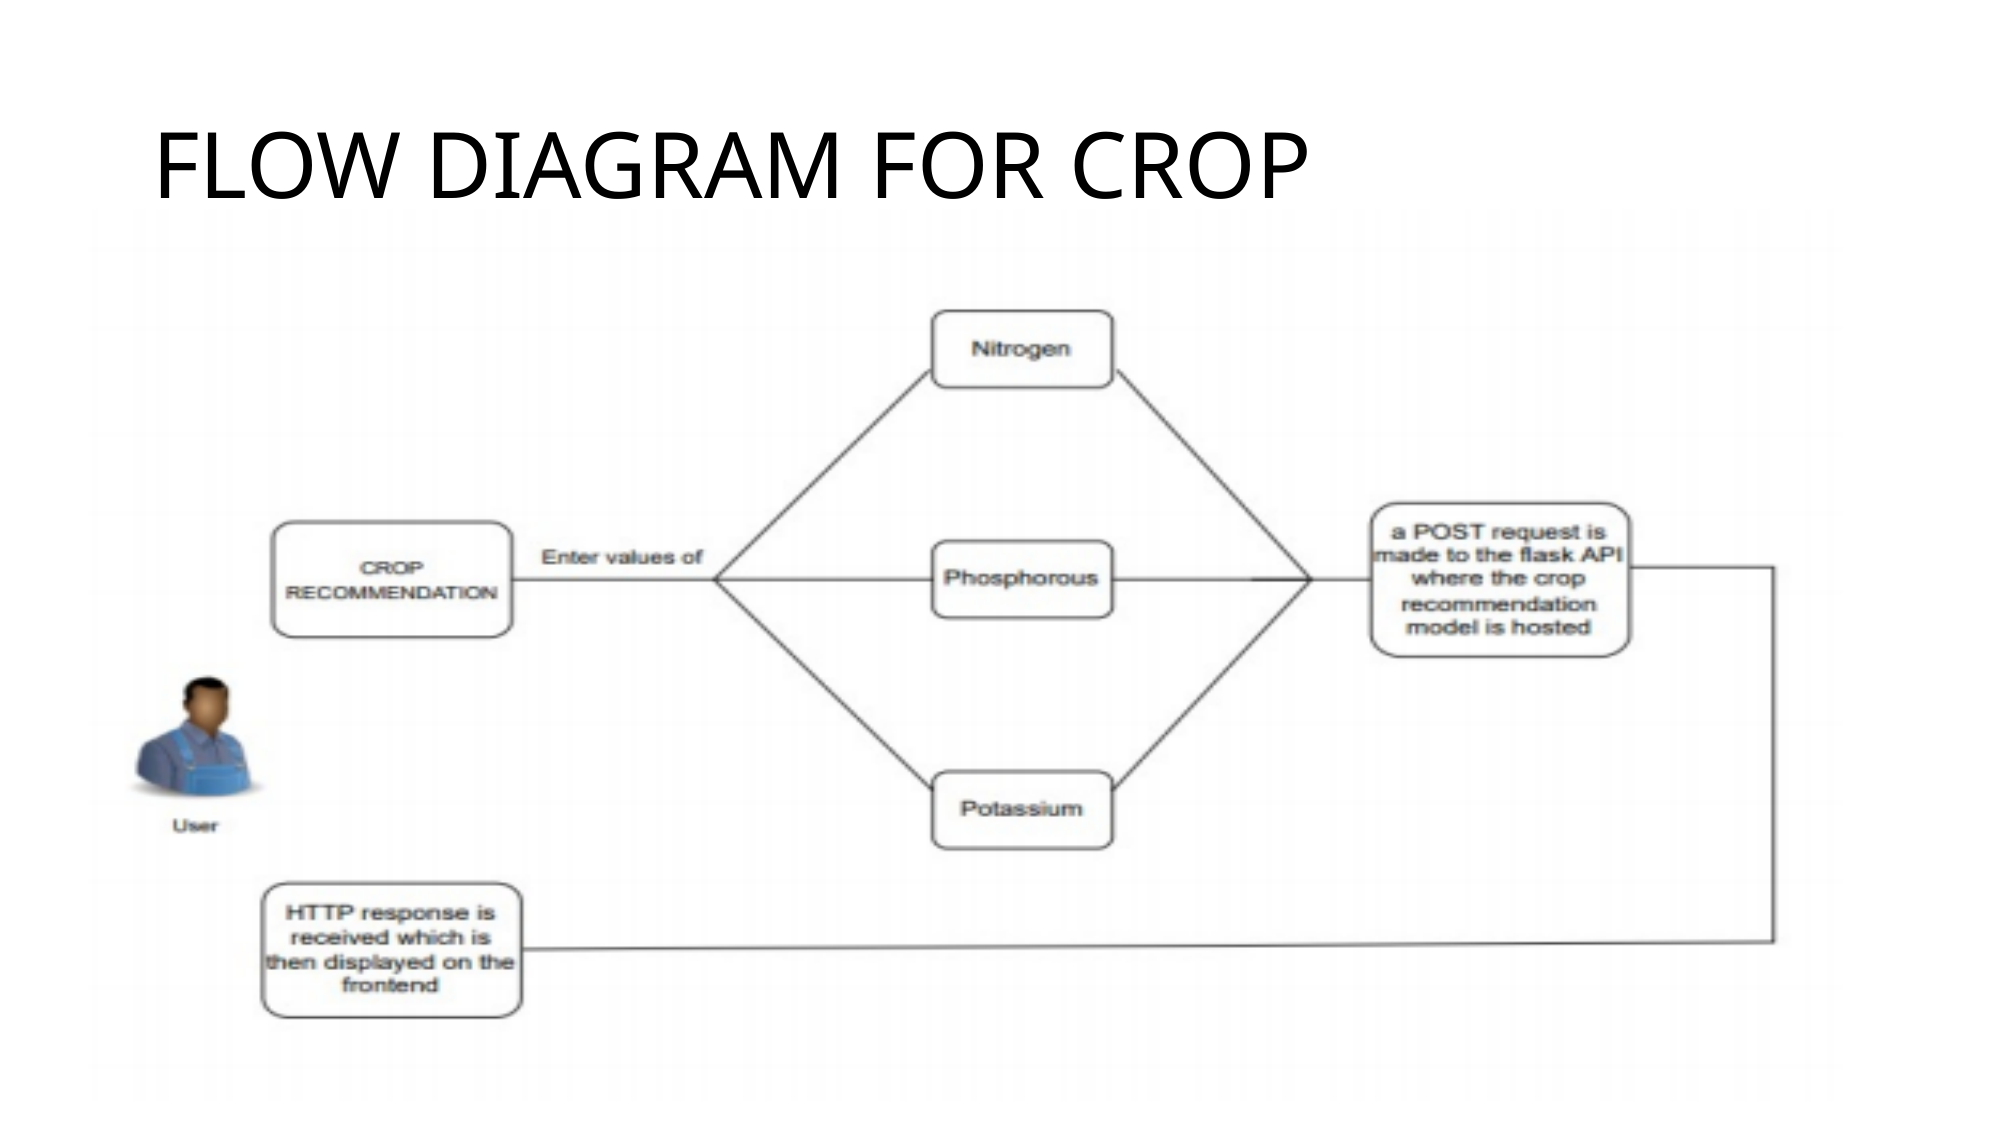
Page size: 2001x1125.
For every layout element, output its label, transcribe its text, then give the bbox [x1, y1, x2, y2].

title FLOW DIAGRAM FOR CROP [137, 59, 1863, 278]
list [88, 209, 1843, 1101]
